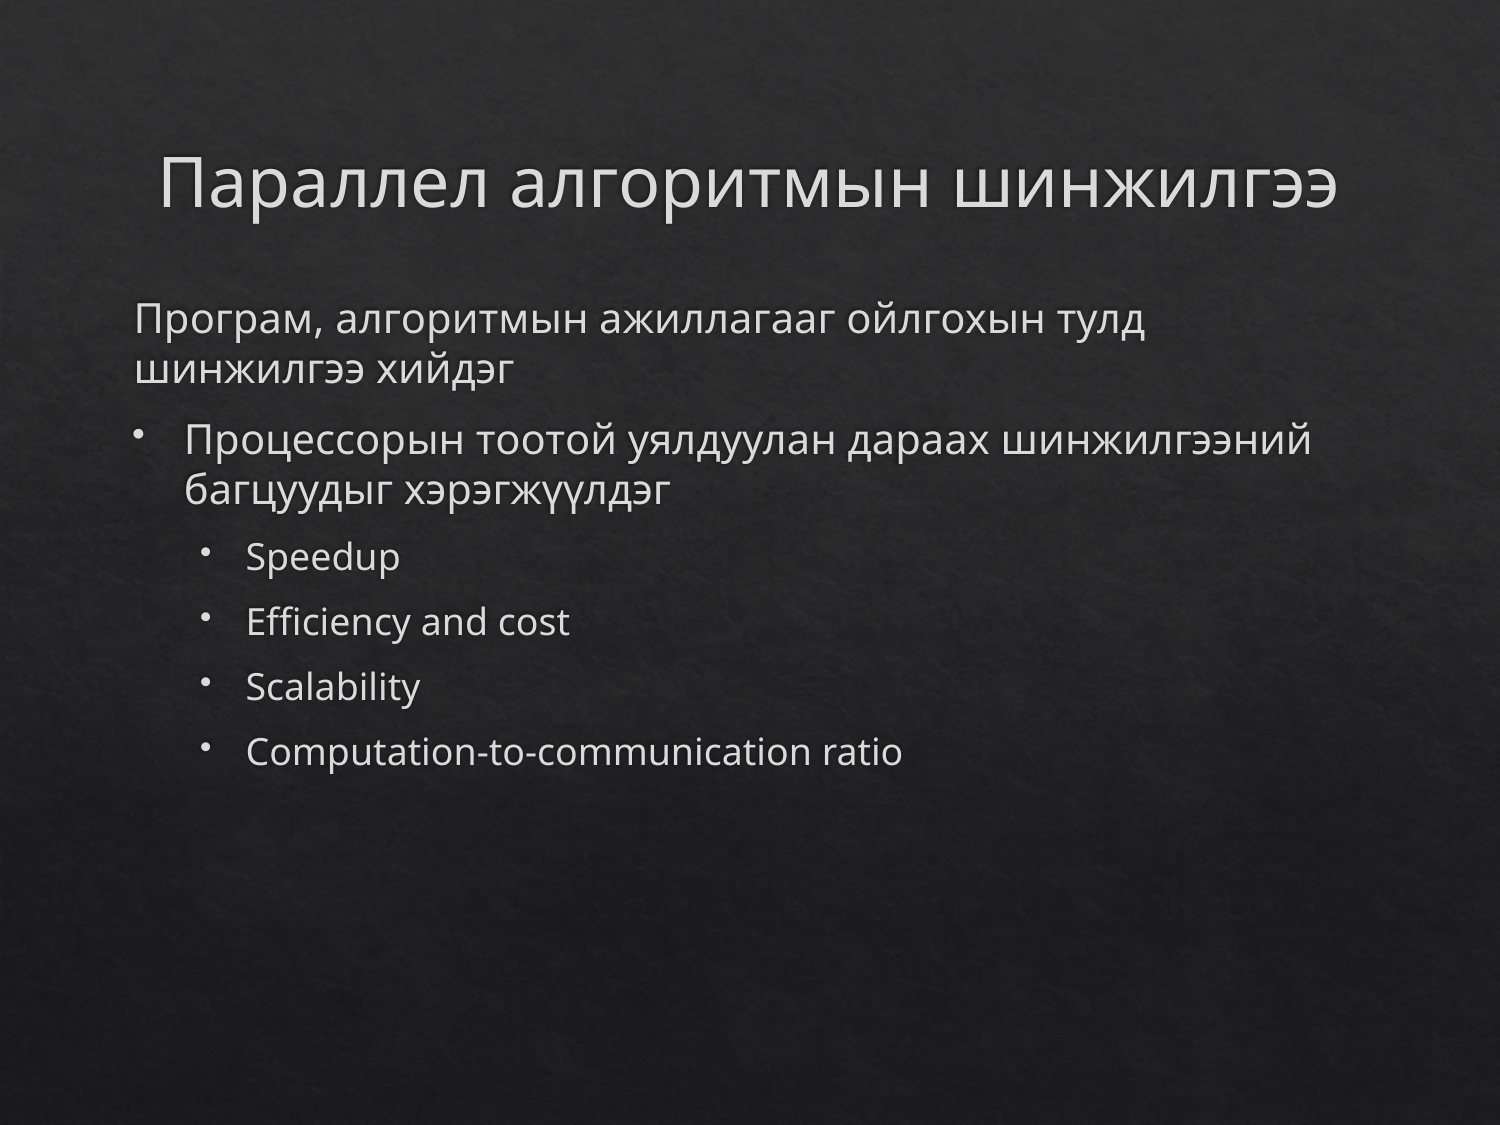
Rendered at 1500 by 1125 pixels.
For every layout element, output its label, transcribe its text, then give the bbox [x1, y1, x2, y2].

title Параллел алгоритмын шинжилгээ [112, 99, 1387, 260]
list Програм, алгоритмын ажиллагааг ойлгохын тулд шинжилгээ хийдэг Процессорын тоотой уялдуулан дараах шинжилгээний багцуудыг хэрэгжүүлдэг Speedup Efficiency and cost Scalability Computation-to-communication ratio [112, 284, 1387, 950]
